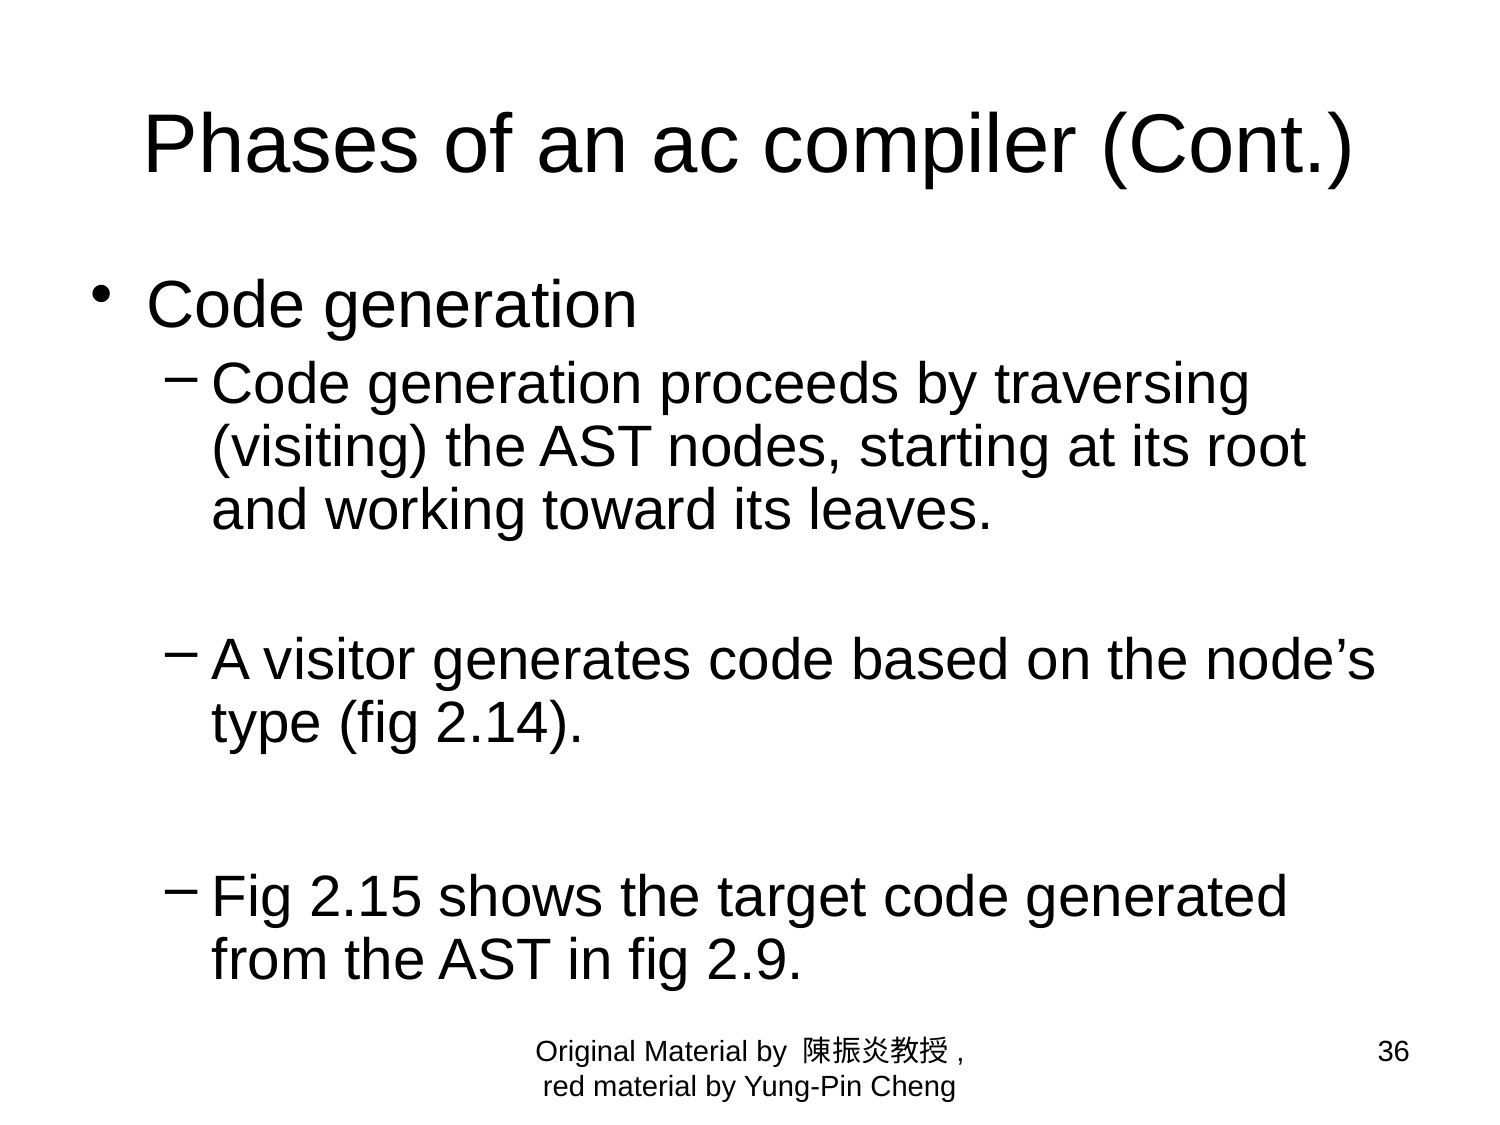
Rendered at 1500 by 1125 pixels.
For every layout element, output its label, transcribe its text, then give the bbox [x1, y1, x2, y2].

footer Original Material by 陳振炎教授, red material by Yung-Pin Cheng [512, 1024, 988, 1103]
title Phases of an ac compiler (Cont.) [50, 45, 1425, 233]
slide_number 36 [1074, 1024, 1426, 1103]
list Code generation Code generation proceeds by traversing (visiting) the AST nodes, starting at its root and working toward its leaves. A visitor generates code based on the node’s type (fig 2.14). Fig 2.15 shows the target code generated from the AST in fig 2.9. [75, 262, 1425, 1005]
